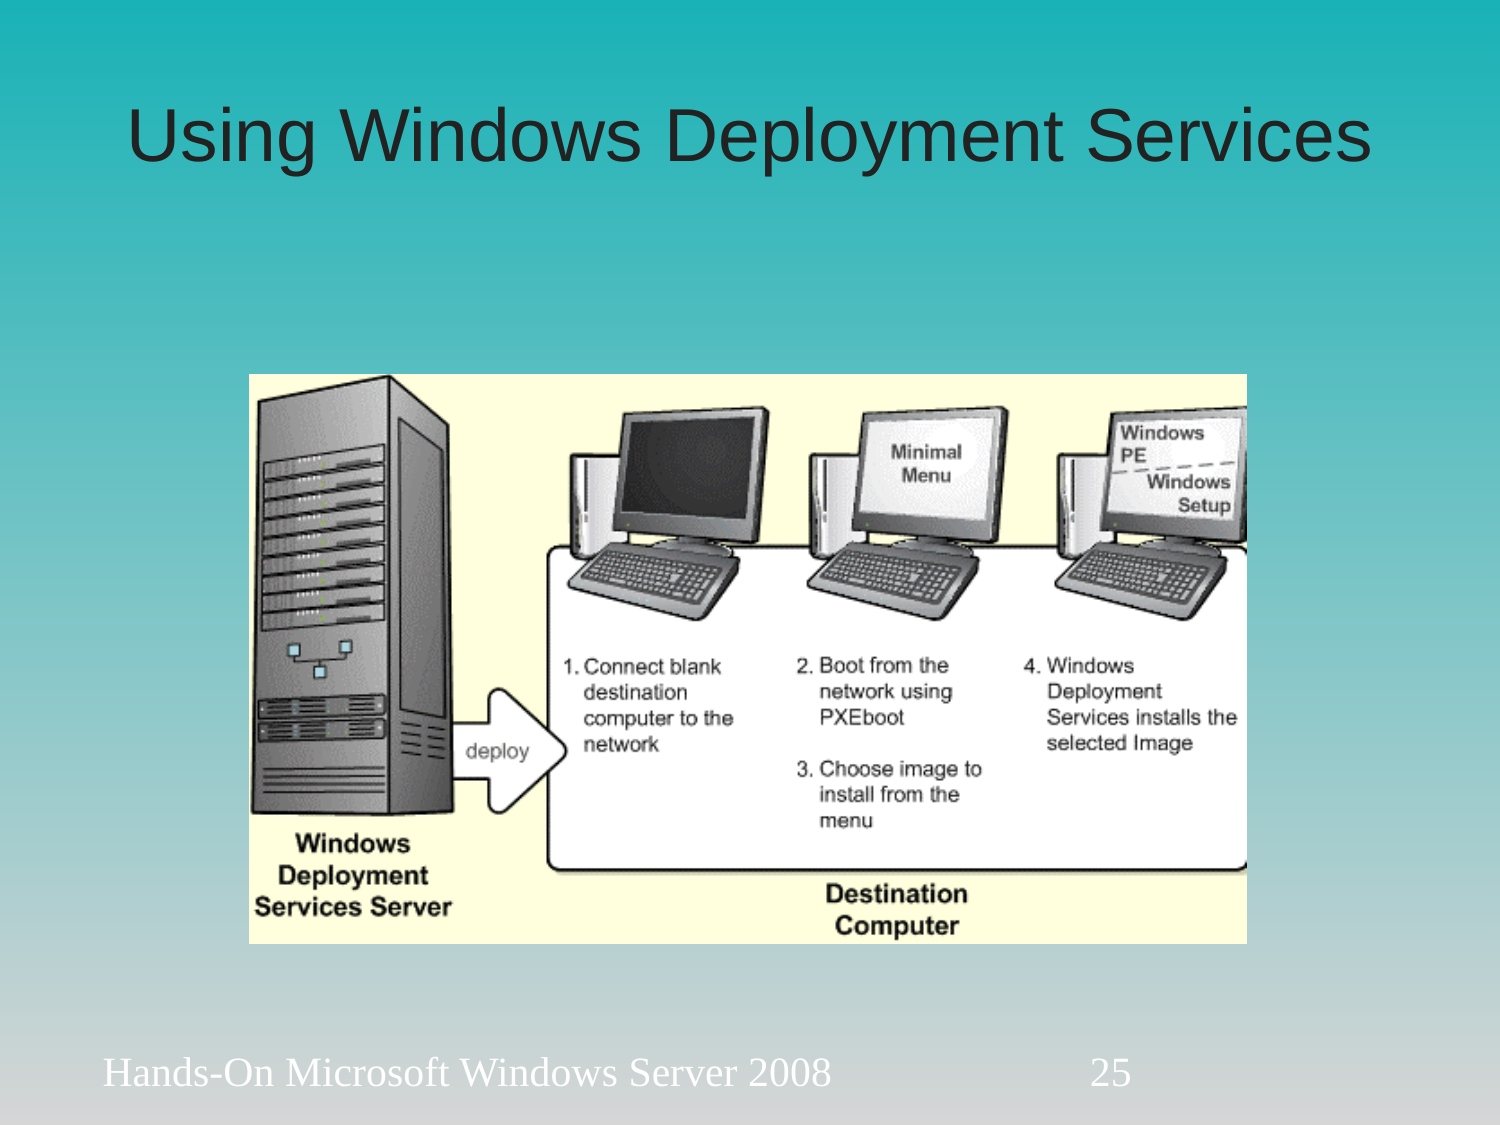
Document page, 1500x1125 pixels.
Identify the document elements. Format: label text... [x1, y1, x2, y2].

slide_number 25 [1074, 1037, 1413, 1100]
title Using Windows Deployment Services [87, 37, 1413, 225]
picture [249, 373, 1247, 945]
footer Hands-On Microsoft Windows Server 2008 [87, 1037, 1050, 1100]
